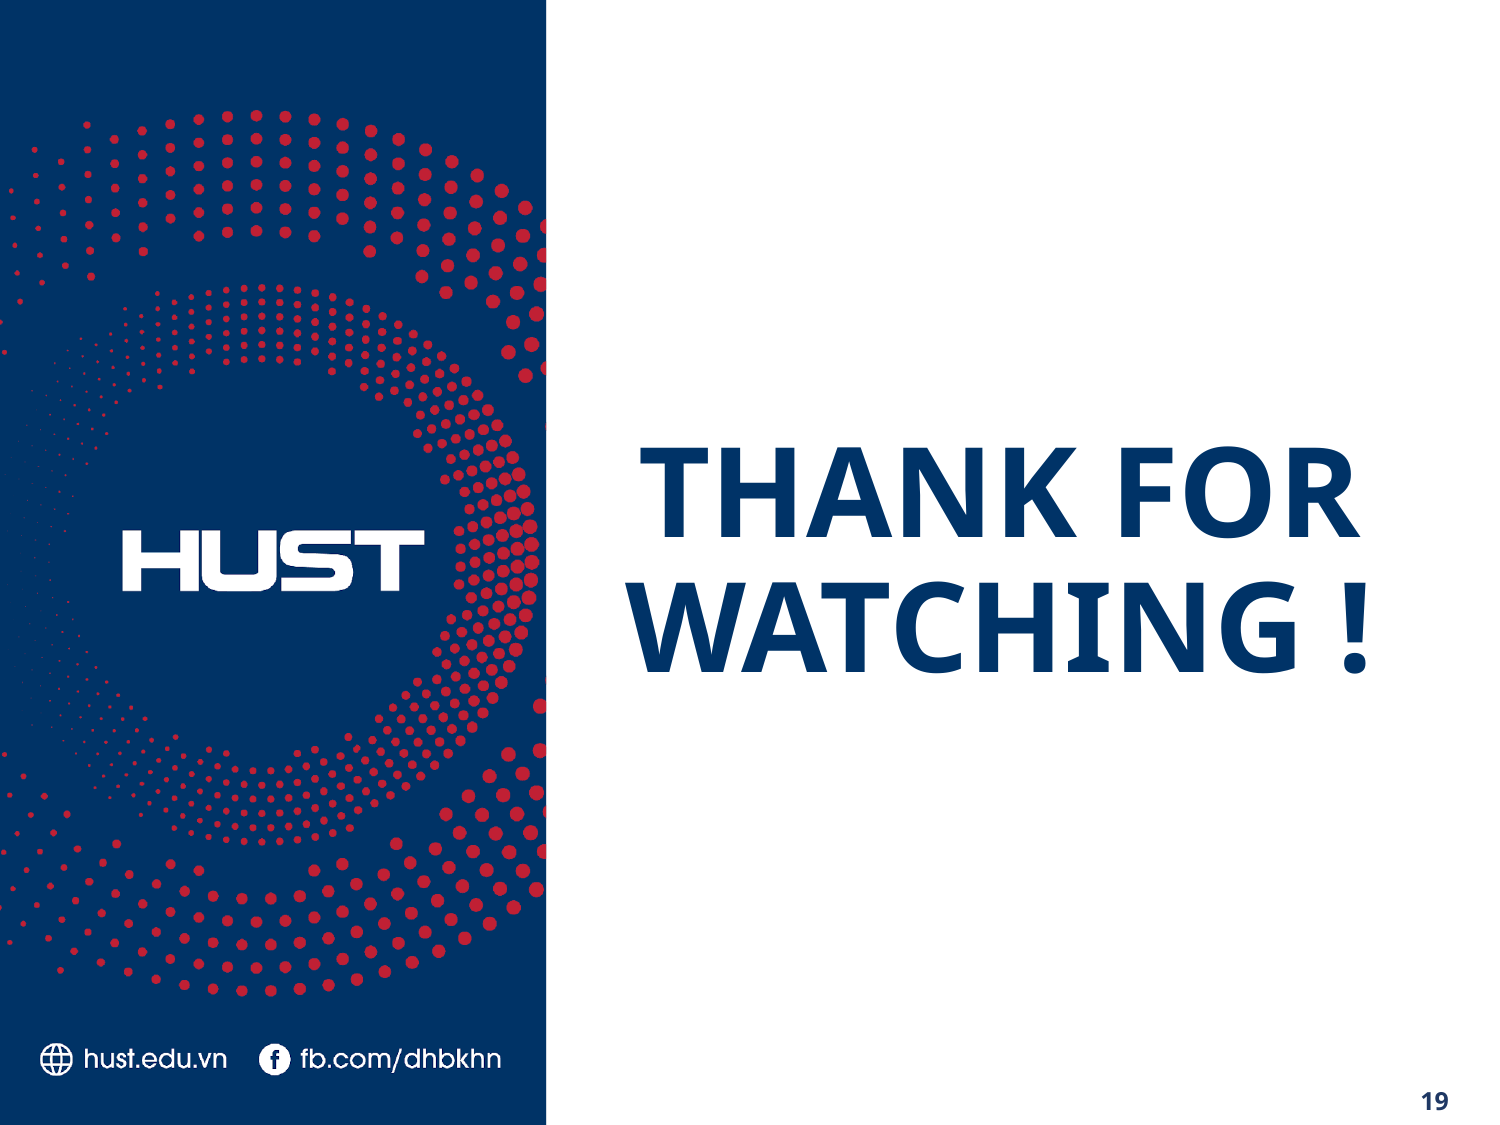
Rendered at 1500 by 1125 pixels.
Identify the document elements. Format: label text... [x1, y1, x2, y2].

text_box THANK FOR WATCHING ! [519, 422, 1481, 880]
picture [0, 0, 1500, 1125]
slide_number ‹#› [1126, 1078, 1464, 1125]
